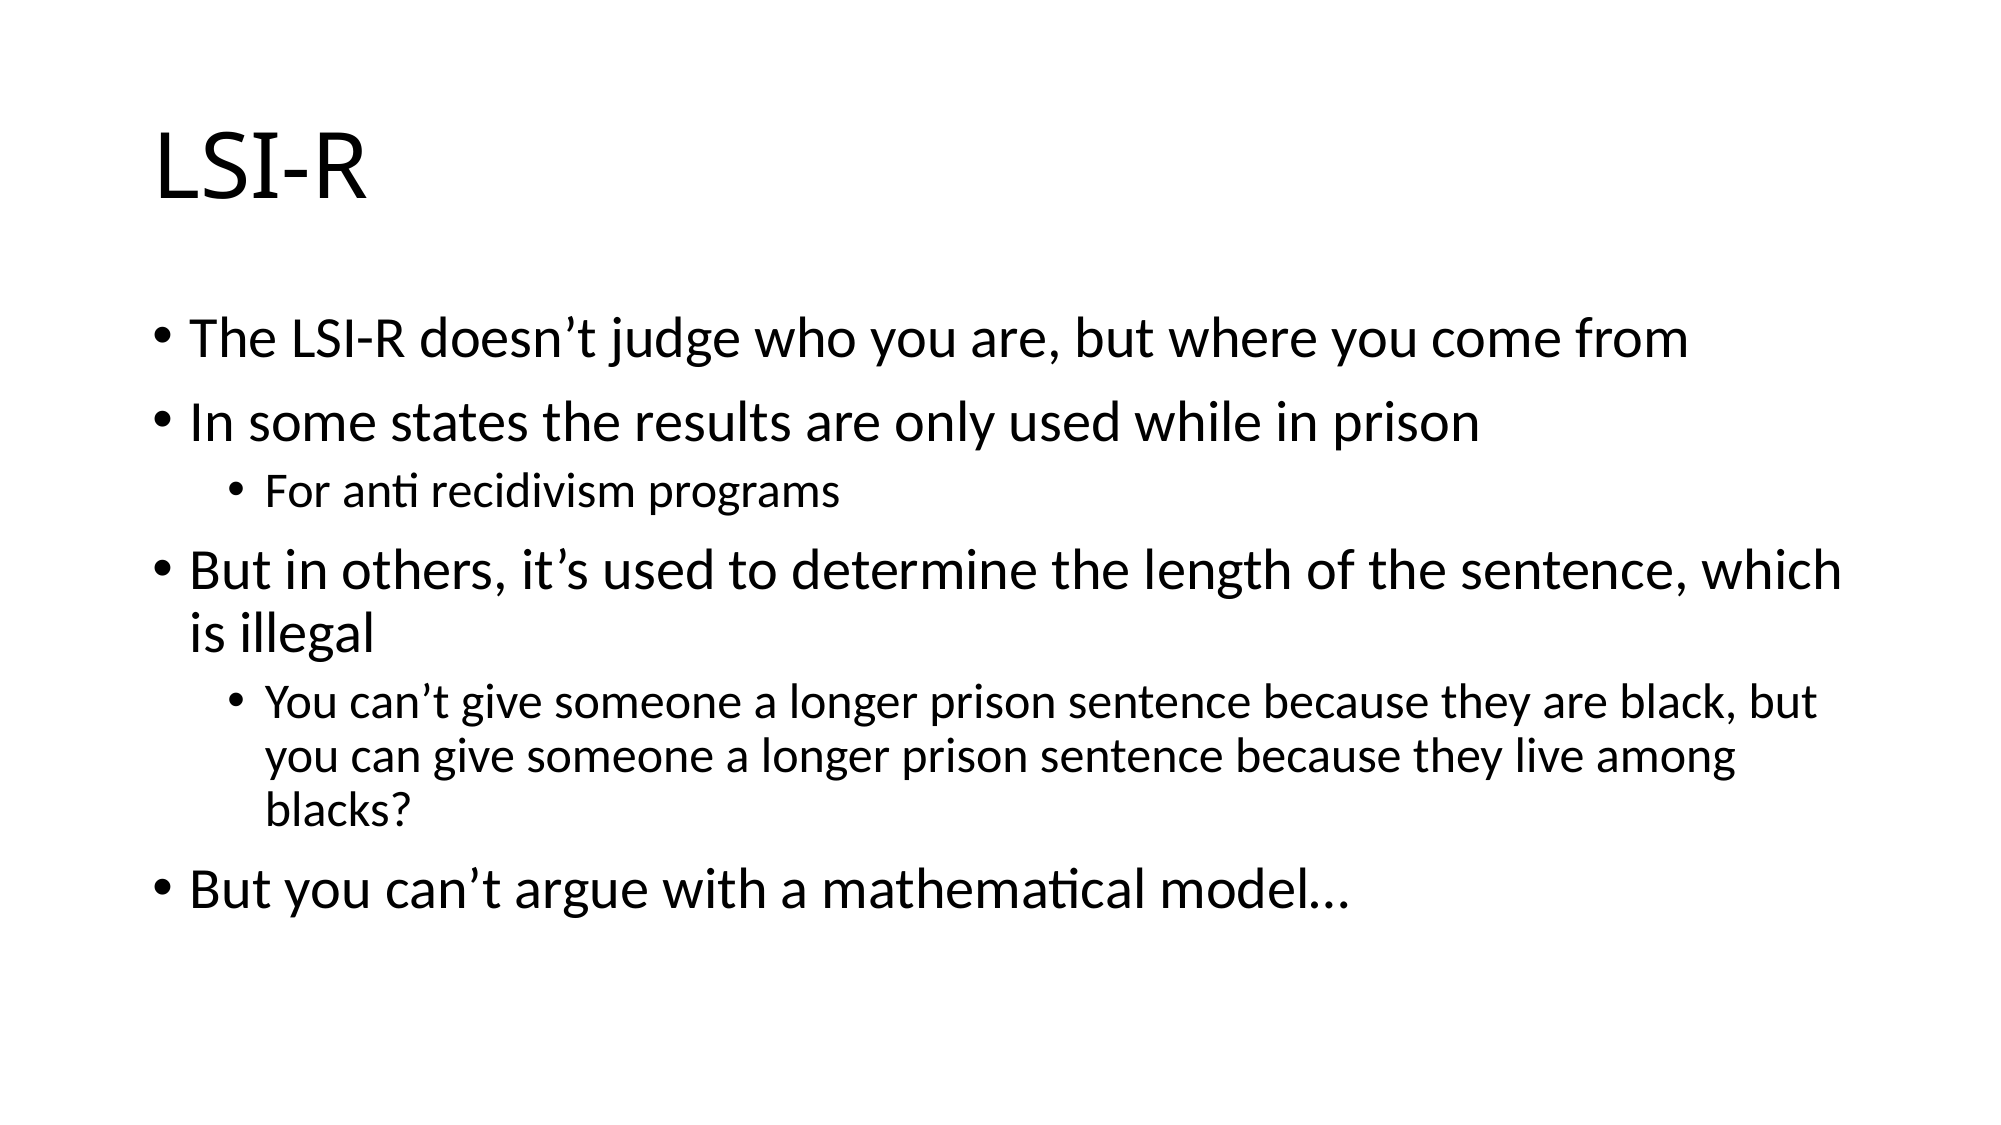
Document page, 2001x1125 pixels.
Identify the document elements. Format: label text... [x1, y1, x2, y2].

list The LSI-R doesn’t judge who you are, but where you come from In some states the results are only used while in prison For anti recidivism programs But in others, it’s used to determine the length of the sentence, which is illegal You can’t give someone a longer prison sentence because they are black, but you can give someone a longer prison sentence because they live among blacks? But you can’t argue with a mathematical model… [137, 299, 1863, 1014]
title LSI-R [137, 59, 1863, 278]
